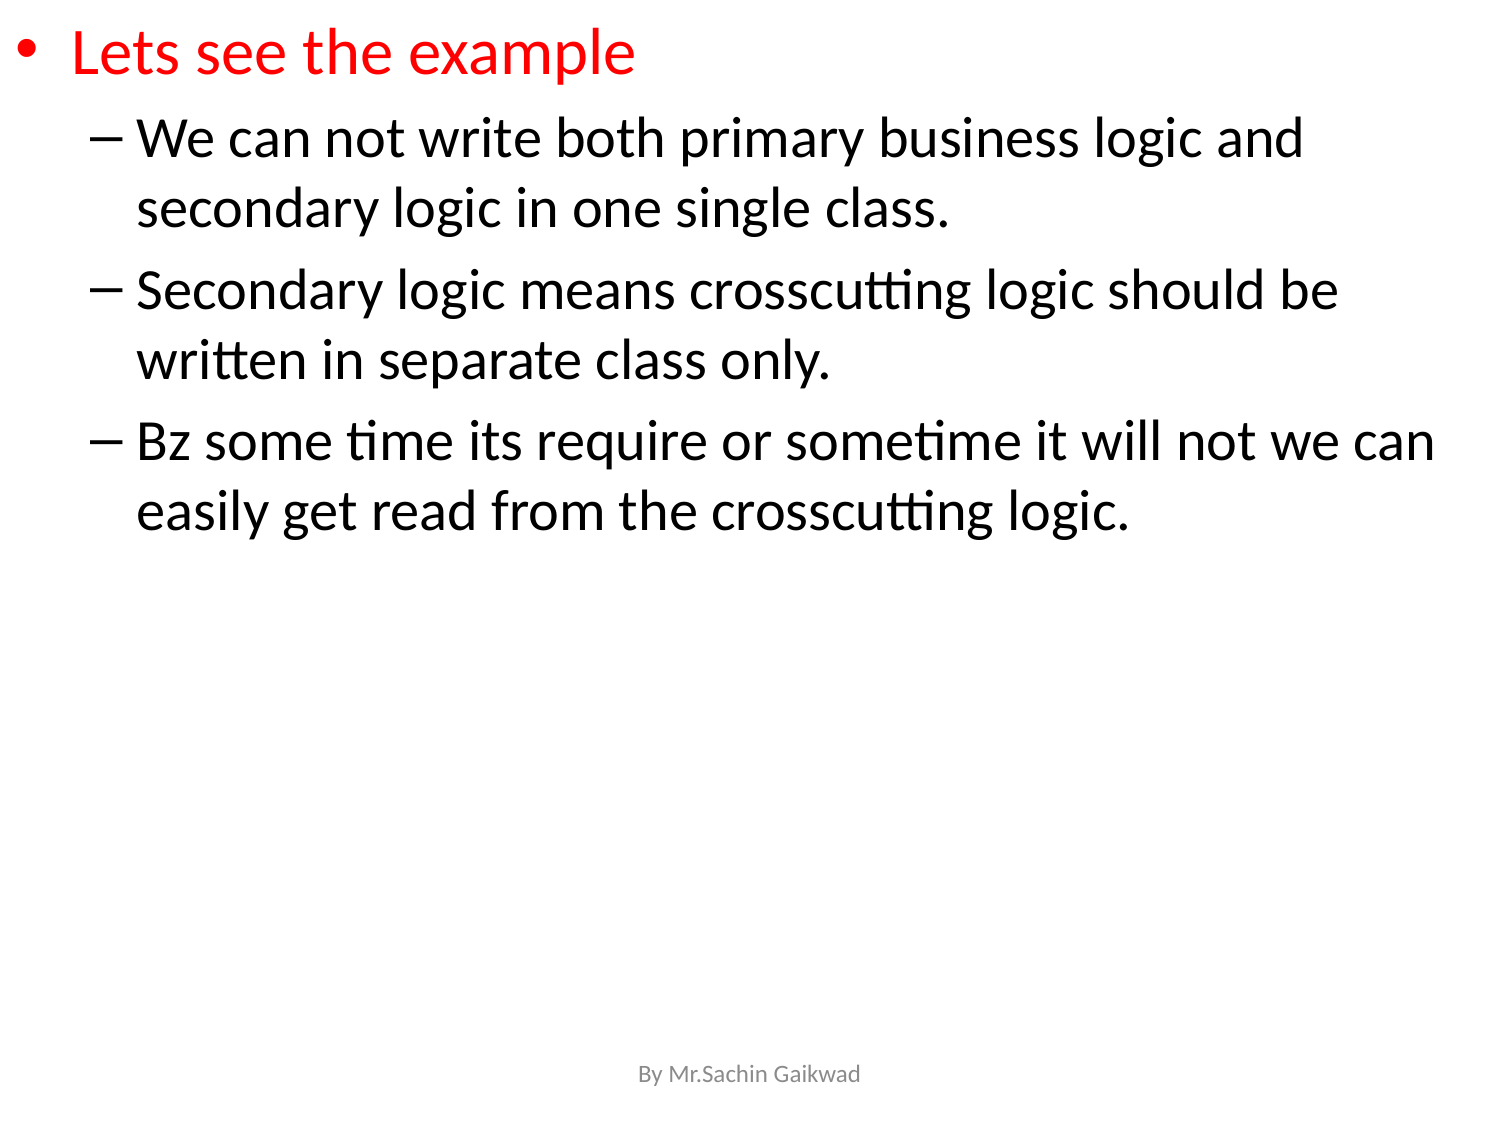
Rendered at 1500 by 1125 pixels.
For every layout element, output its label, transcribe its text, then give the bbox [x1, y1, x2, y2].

list Lets see the example We can not write both primary business logic and secondary logic in one single class. Secondary logic means crosscutting logic should be written in separate class only. Bz some time its require or sometime it will not we can easily get read from the crosscutting logic. [0, 0, 1500, 1125]
footer By Mr.Sachin Gaikwad [512, 1042, 988, 1103]
